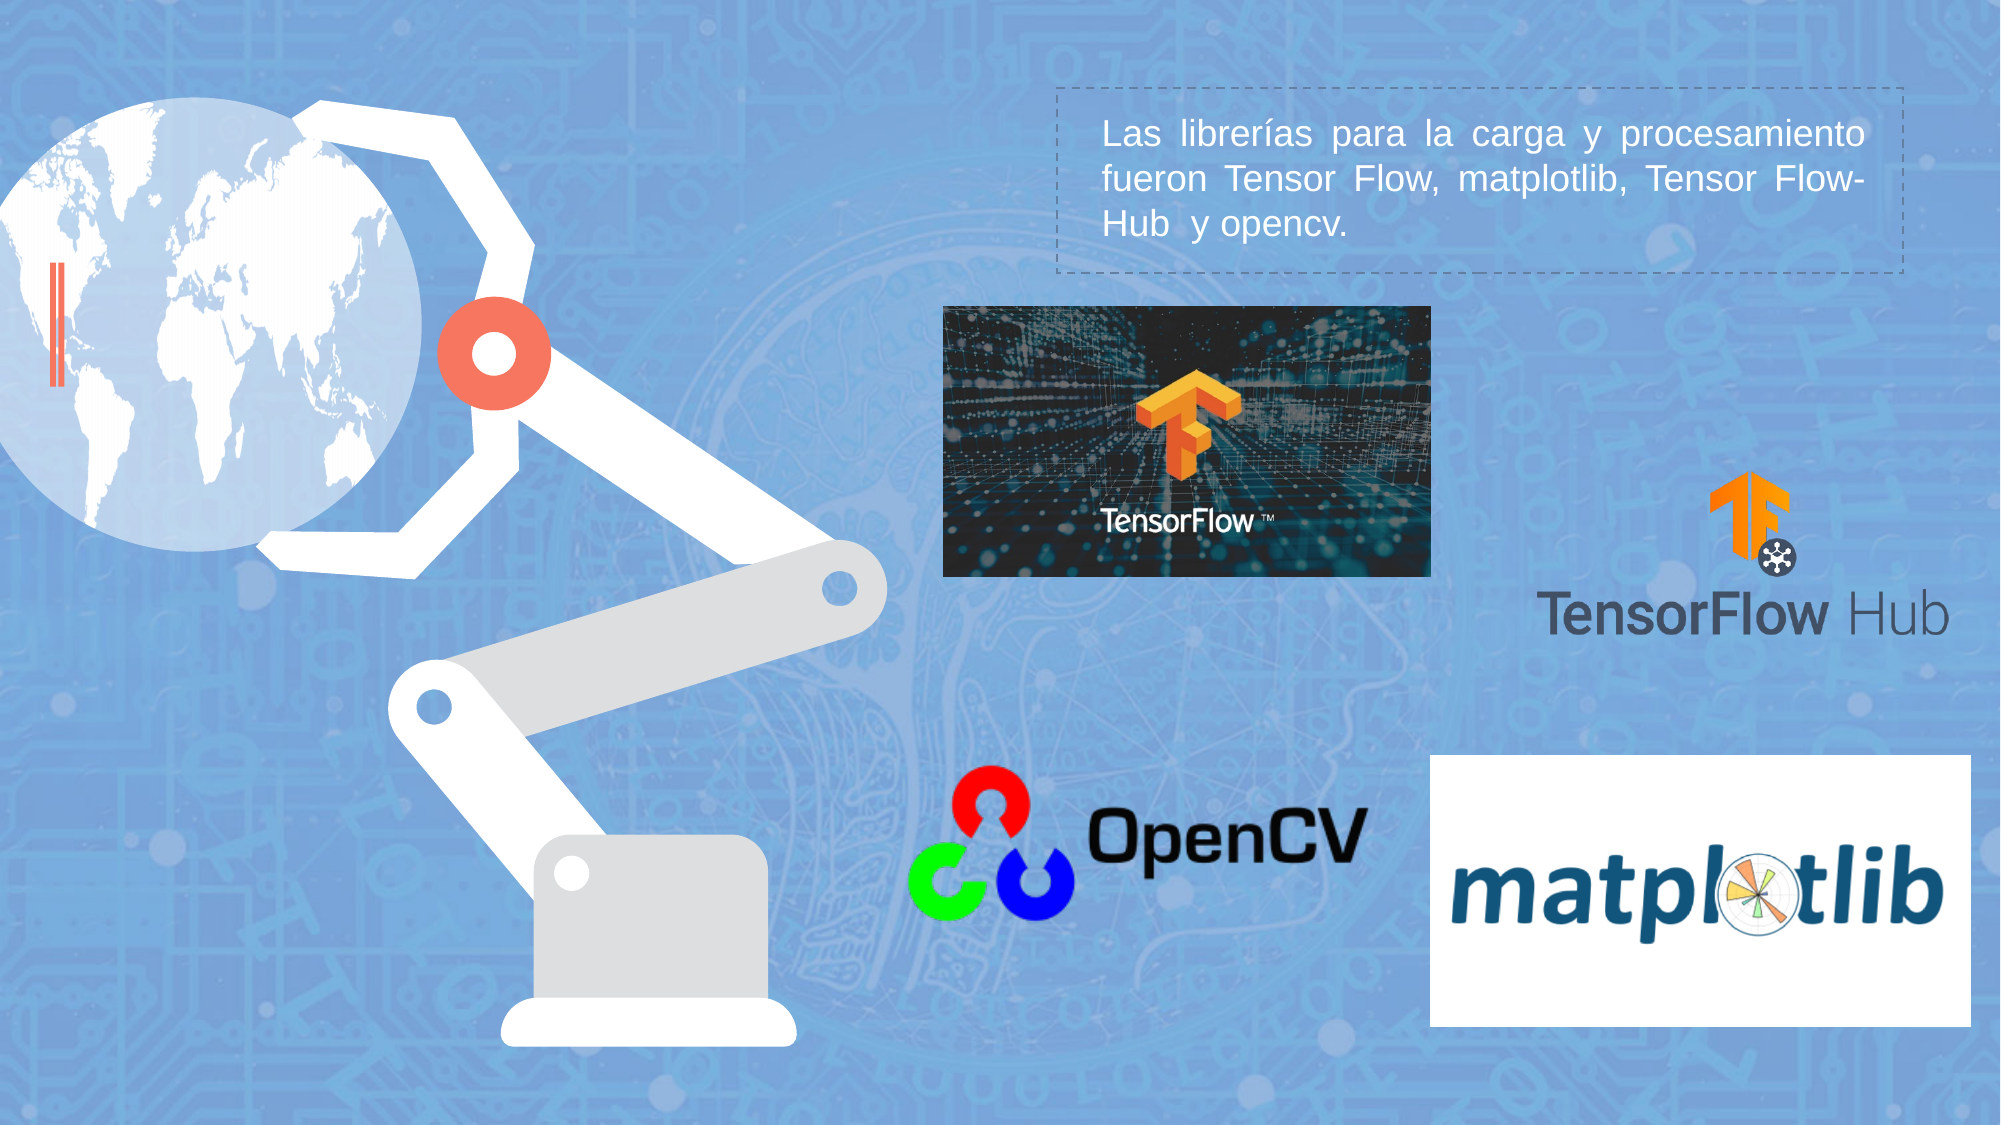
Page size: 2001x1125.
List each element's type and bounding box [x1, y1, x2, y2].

text_box [975, 577, 1025, 588]
picture [0, 0, 2001, 1125]
text_box [1056, 87, 1904, 274]
text_box [0, 39, 890, 1049]
